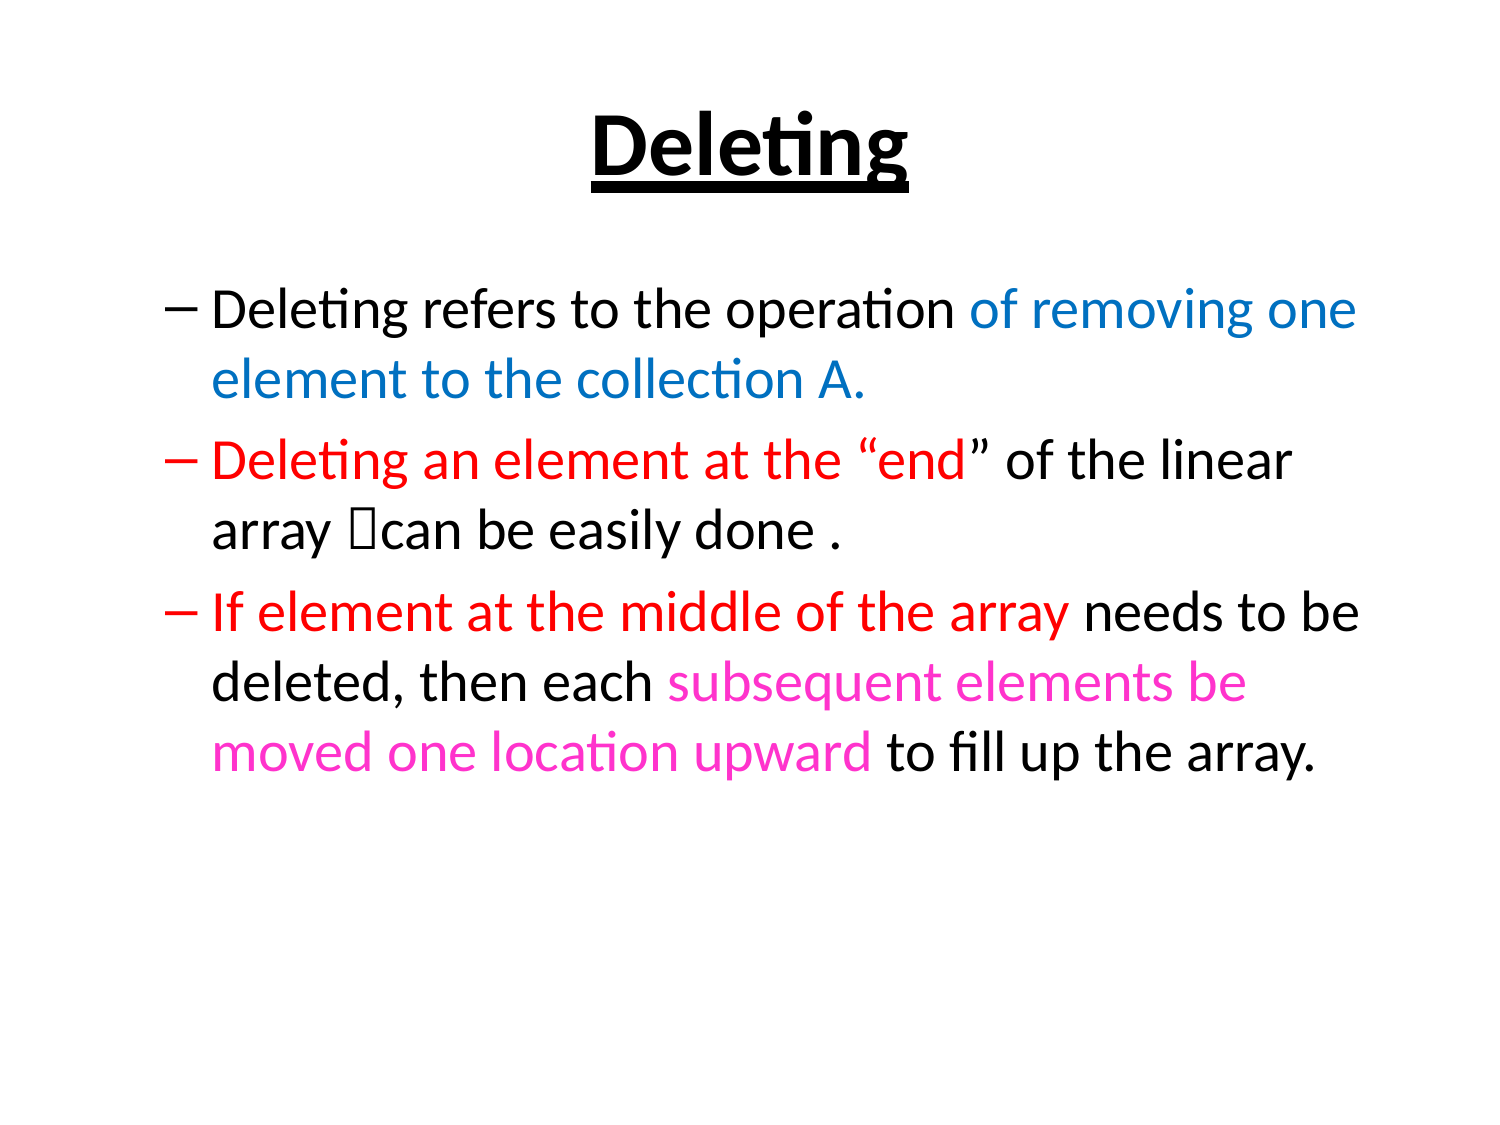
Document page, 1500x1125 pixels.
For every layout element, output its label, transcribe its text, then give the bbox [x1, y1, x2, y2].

list Deleting refers to the operation of removing one element to the collection A. Deleting an element at the “end” of the linear array can be easily done . If element at the middle of the array needs to be deleted, then each subsequent elements be moved one location upward to fill up the array. [75, 262, 1425, 1005]
title Deleting [75, 45, 1425, 233]
